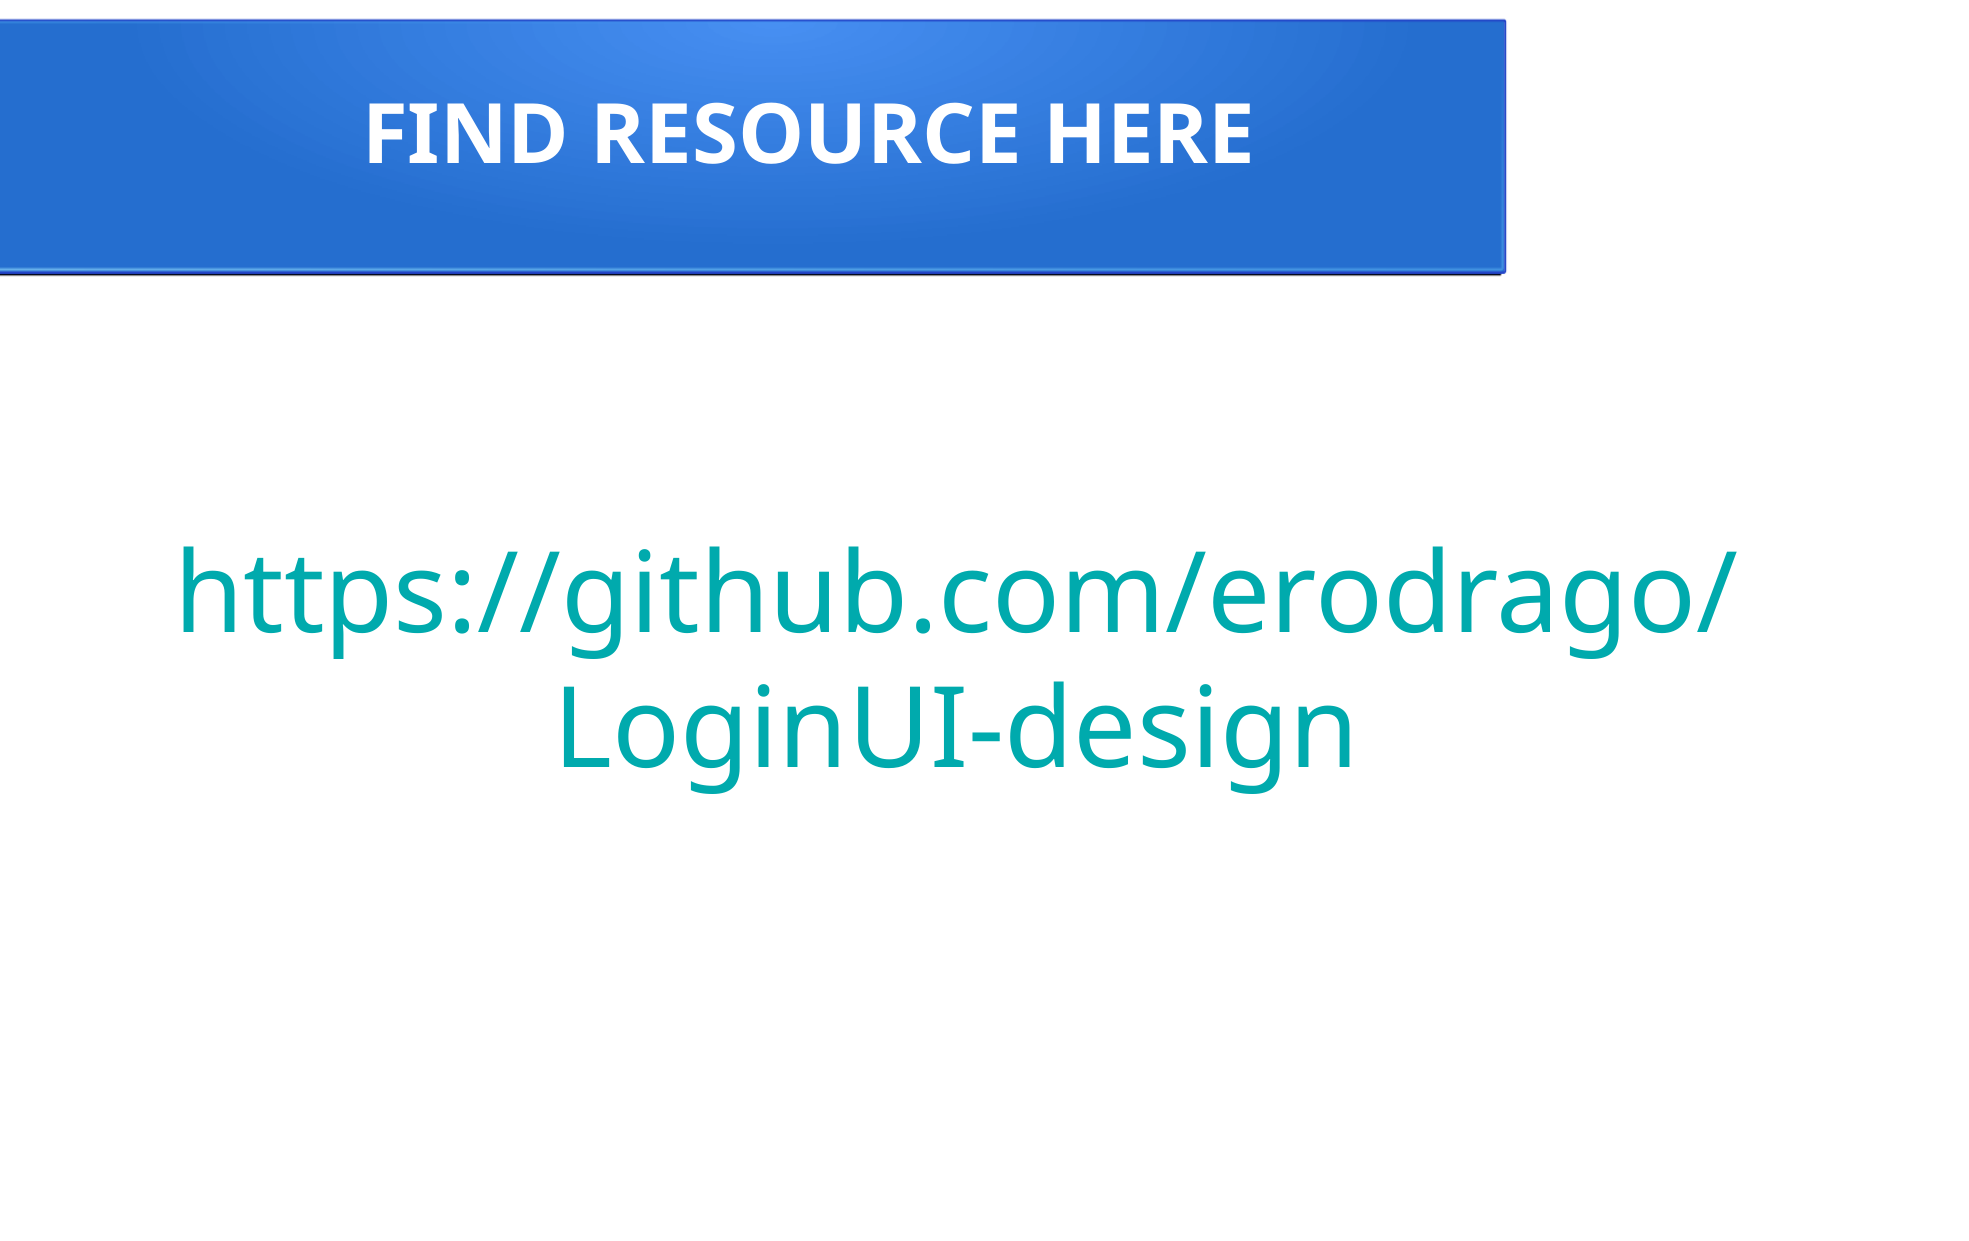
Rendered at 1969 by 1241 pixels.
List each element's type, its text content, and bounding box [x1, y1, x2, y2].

text_box https://github.com/erodrago/LoginUI-design [70, 423, 1843, 888]
text_box FIND RESOURCE HERE [212, 26, 1406, 233]
picture [0, 17, 1511, 282]
